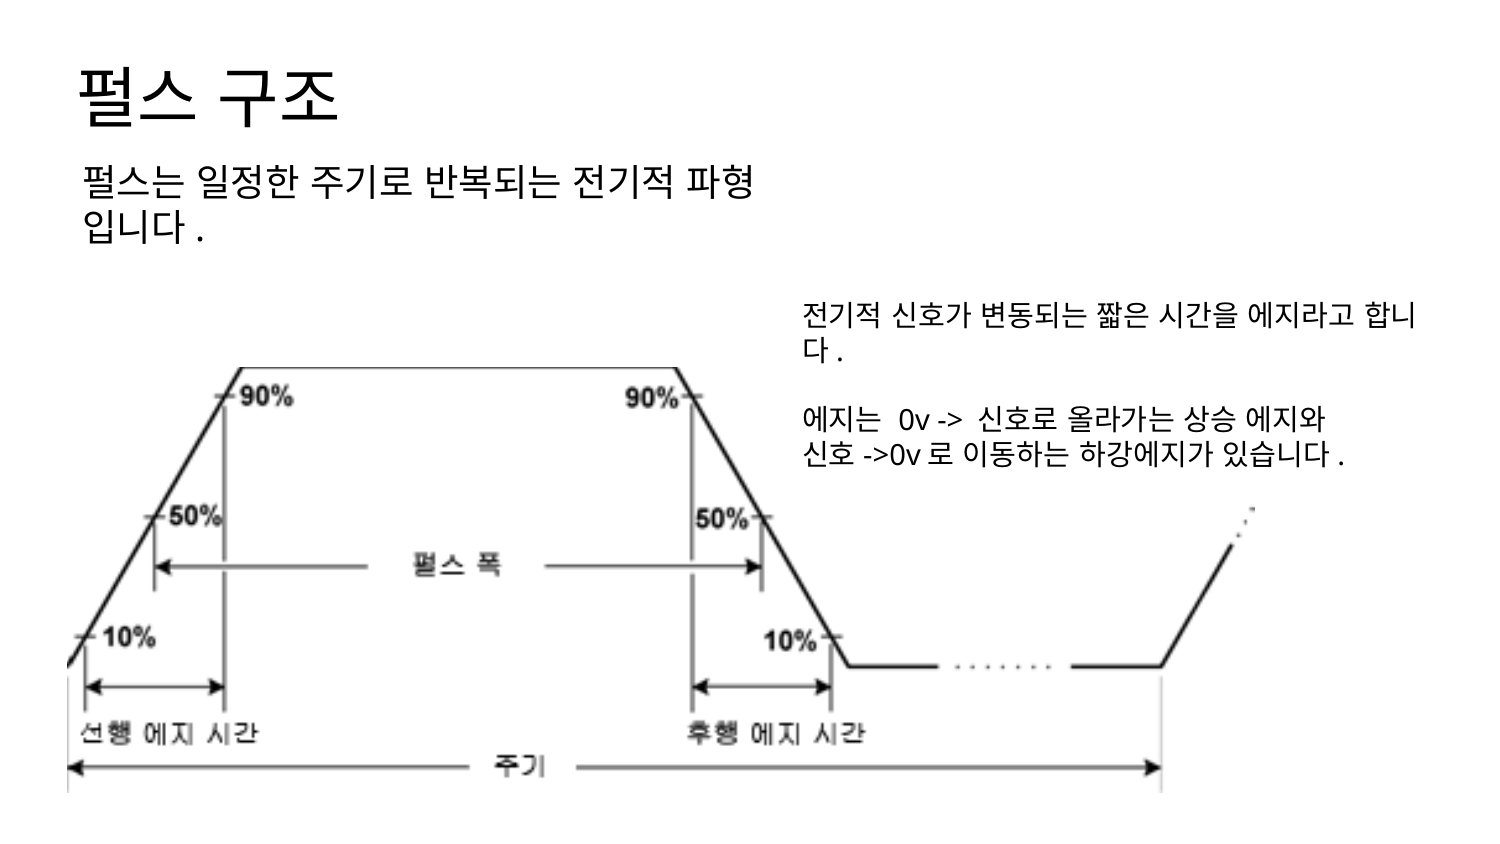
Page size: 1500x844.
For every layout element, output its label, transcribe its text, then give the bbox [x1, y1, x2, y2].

picture [67, 367, 1255, 793]
text_box 펄스는 일정한 주기로 반복되는 전기적 파형 입니다. [67, 151, 873, 256]
text_box 전기적 신호가 변동되는 짧은 시간을 에지라고 합니다. 에지는 0v -> 신호로 올라가는 상승 에지와 신호->0v로 이동하는 하강에지가 있습니다. [787, 289, 1469, 479]
text_box 펄스 구조 [61, 48, 588, 143]
